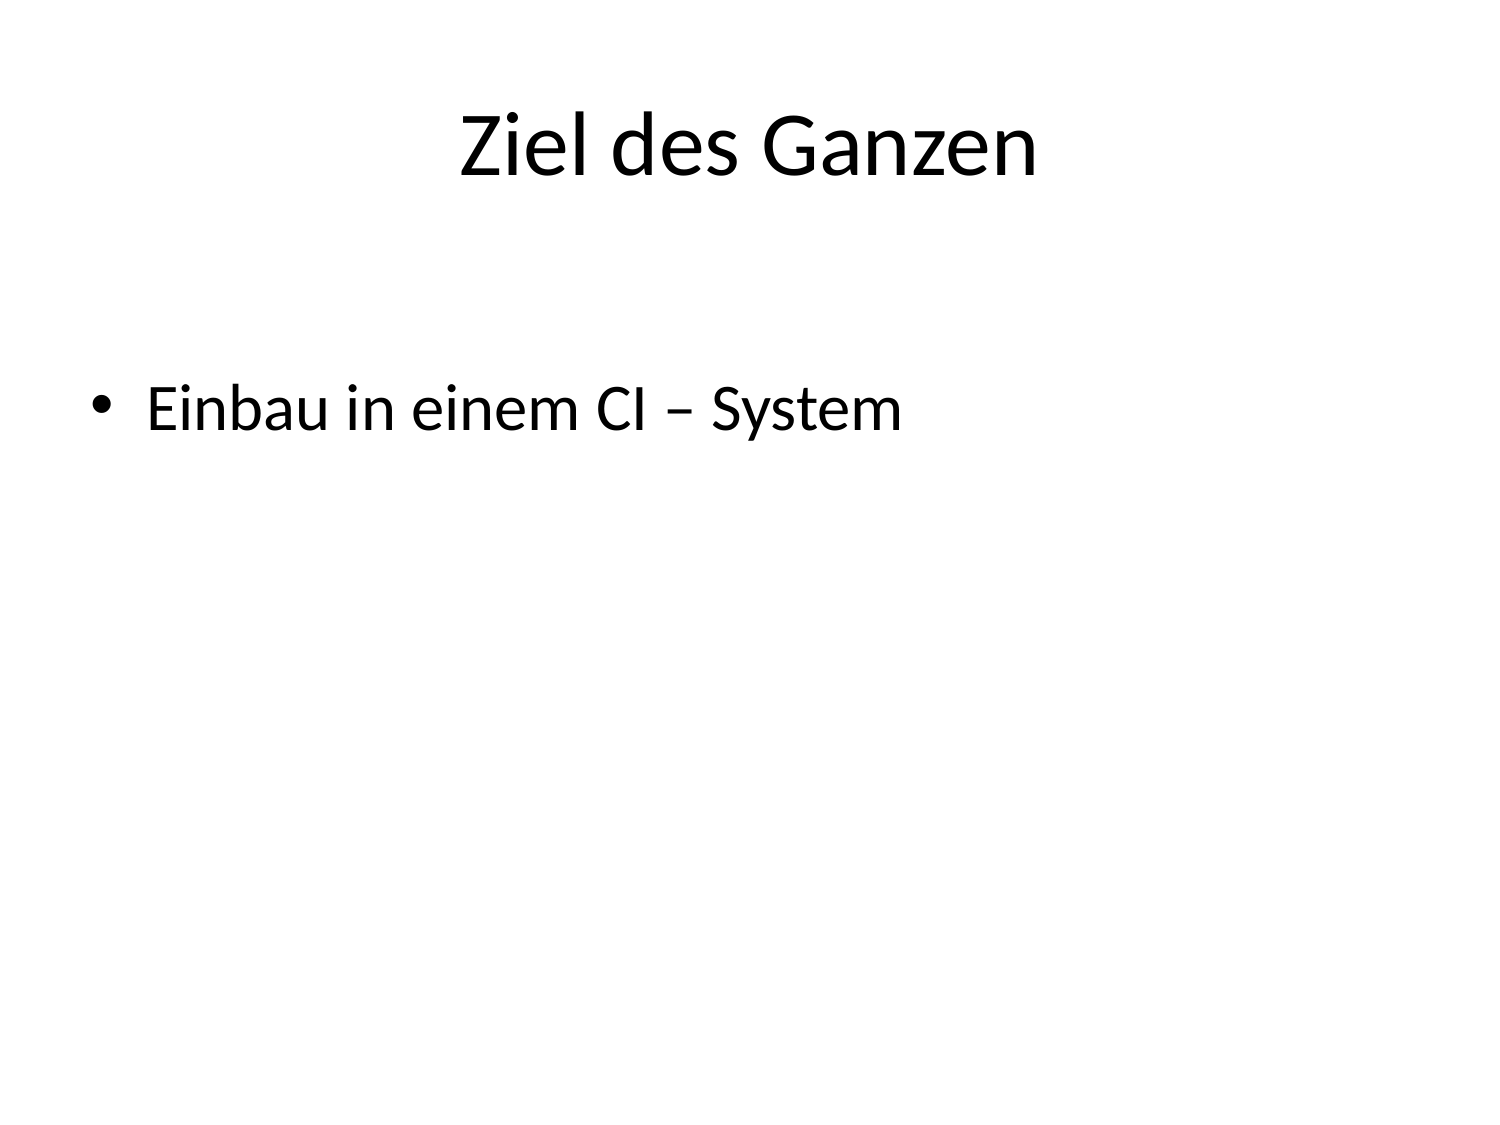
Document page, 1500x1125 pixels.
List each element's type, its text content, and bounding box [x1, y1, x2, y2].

list Einbau in einem CI – System [75, 262, 1425, 1005]
title Ziel des Ganzen [75, 45, 1425, 233]
